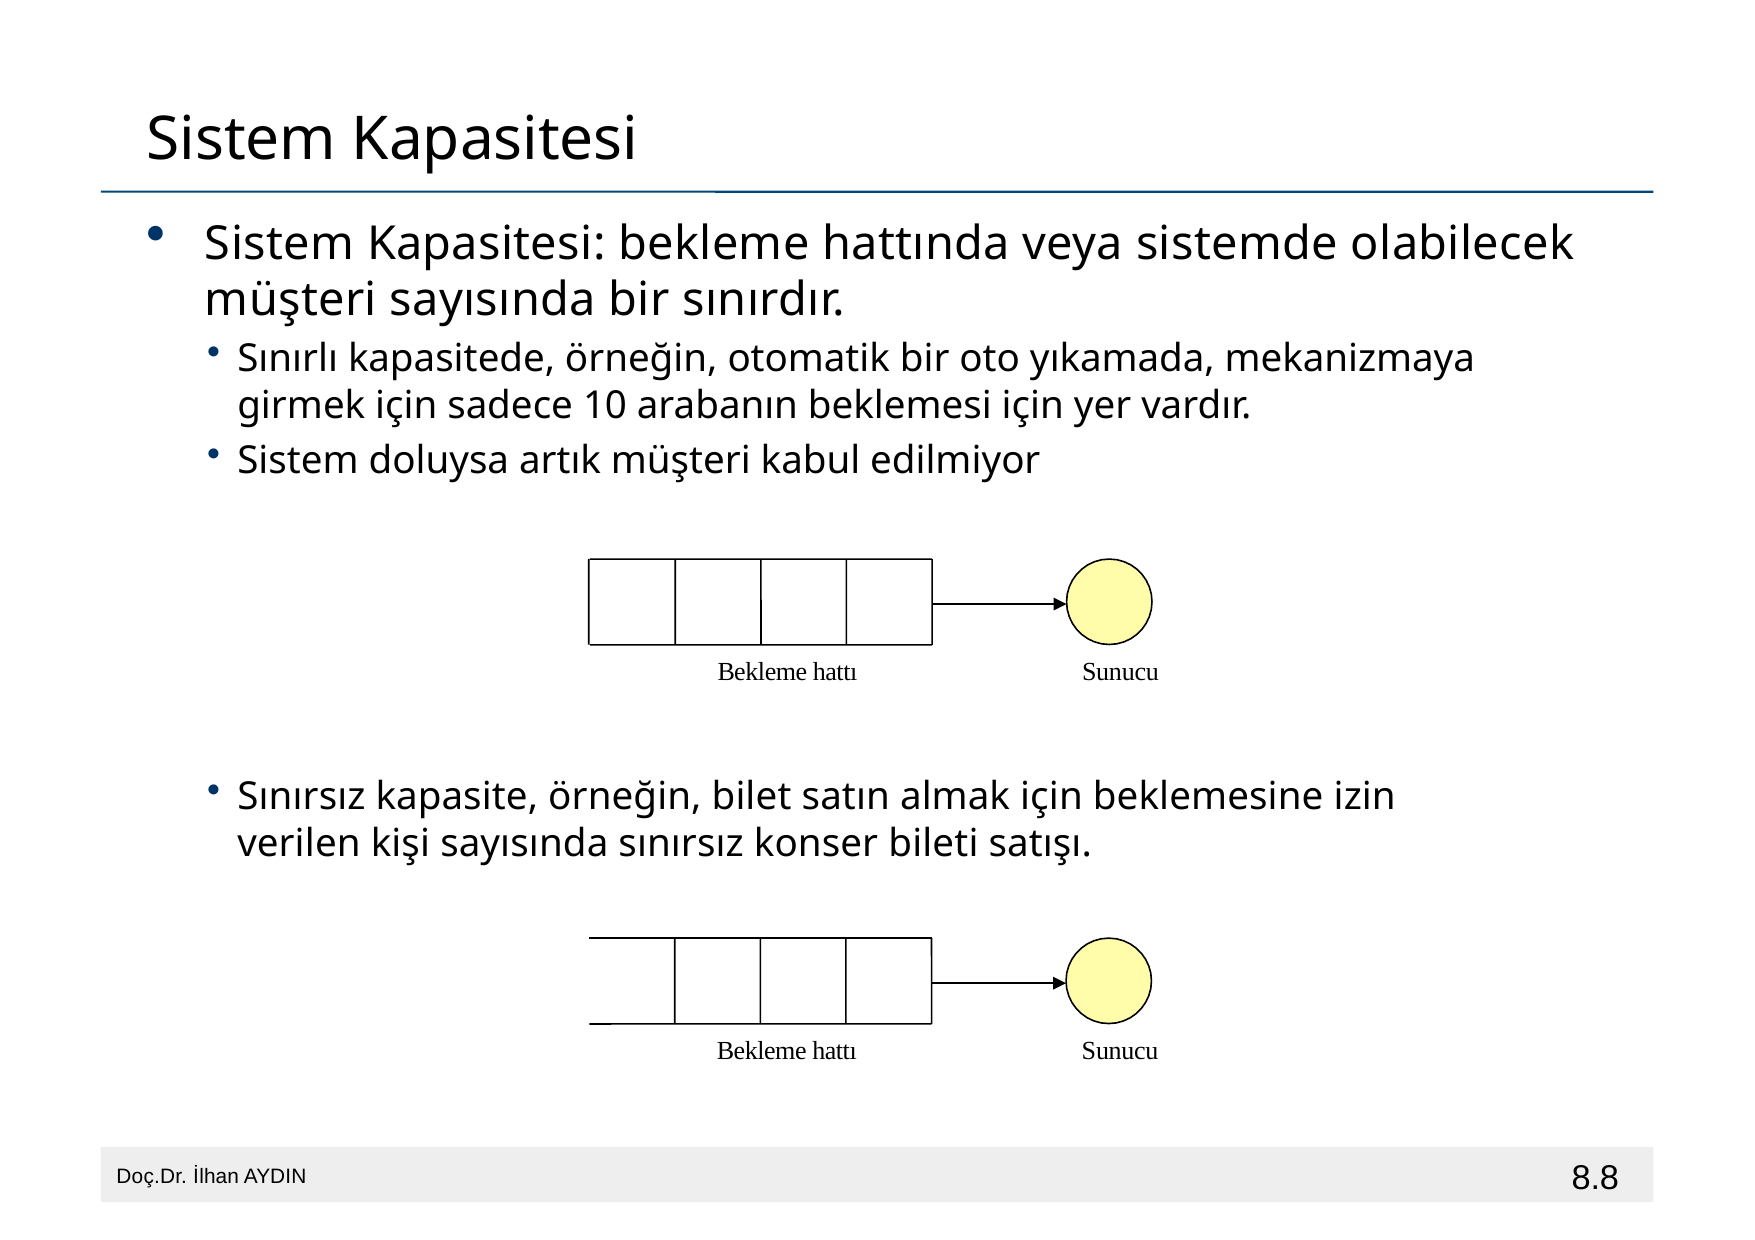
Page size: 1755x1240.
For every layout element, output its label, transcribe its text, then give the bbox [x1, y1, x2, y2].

title Sistem Kapasitesi [144, 96, 1067, 209]
text_box Sunucu [1079, 1031, 1278, 1065]
text_box Sınırsız kapasite, örneğin, bilet satın almak için beklemesine izin verilen kişi sayısında sınırsız konser bileti satışı. [205, 768, 1501, 864]
text_box Bekleme hattı [714, 1033, 932, 1065]
footer Doç.Dr. İlhan AYDIN [114, 1161, 579, 1240]
text_box Sistem Kapasitesi: bekleme hattında veya sistemde olabilecek müşteri sayısında bir sınırdır. Sınırlı kapasitede, örneğin, otomatik bir oto yıkamada, mekanizmaya girmek için sadece 10 arabanın beklemesi için yer vardır. Sistem doluysa artık müşteri kabul edilmiyor [144, 209, 1602, 481]
text_box Bekleme hattı [715, 654, 903, 686]
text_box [587, 558, 1154, 646]
text_box Sunucu [1080, 652, 1190, 686]
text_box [588, 937, 1153, 1025]
slide_number 8.8 [1569, 1156, 1645, 1240]
